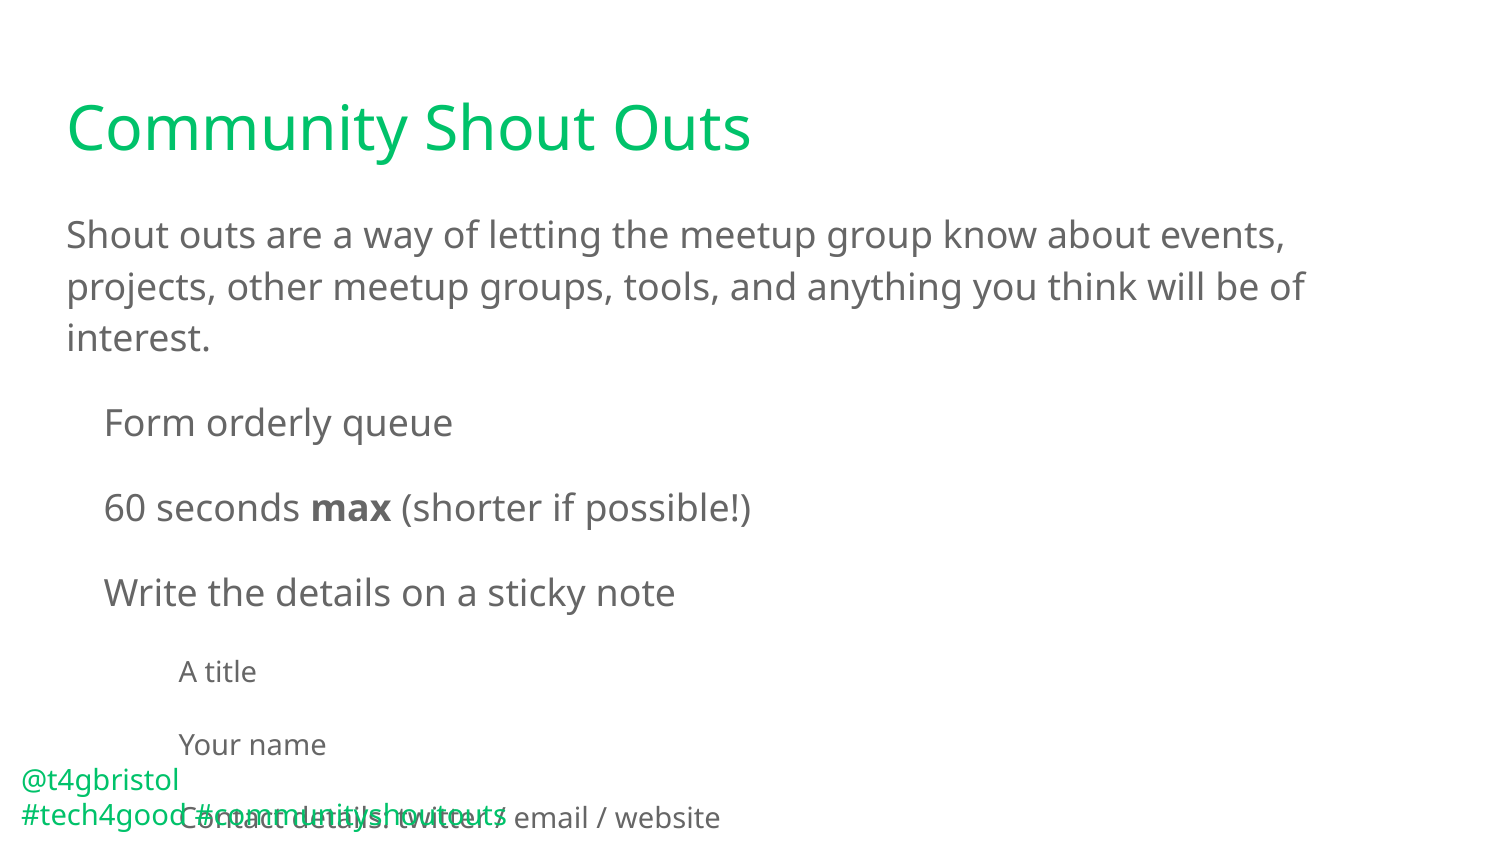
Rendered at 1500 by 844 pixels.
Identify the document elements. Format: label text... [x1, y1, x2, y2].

list Shout outs are a way of letting the meetup group know about events, projects, other meetup groups, tools, and anything you think will be of interest. Form orderly queue 60 seconds max (shorter if possible!) Write the details on a sticky note A title Your name Contact details: twitter / email / website If you prefer not to speak in front of a group - chat to an organiser and they will do the shout out for you [51, 189, 1449, 750]
text_box @t4gbristol #tech4good #communityshoutouts [6, 746, 594, 841]
title Community Shout Outs [51, 72, 1449, 167]
